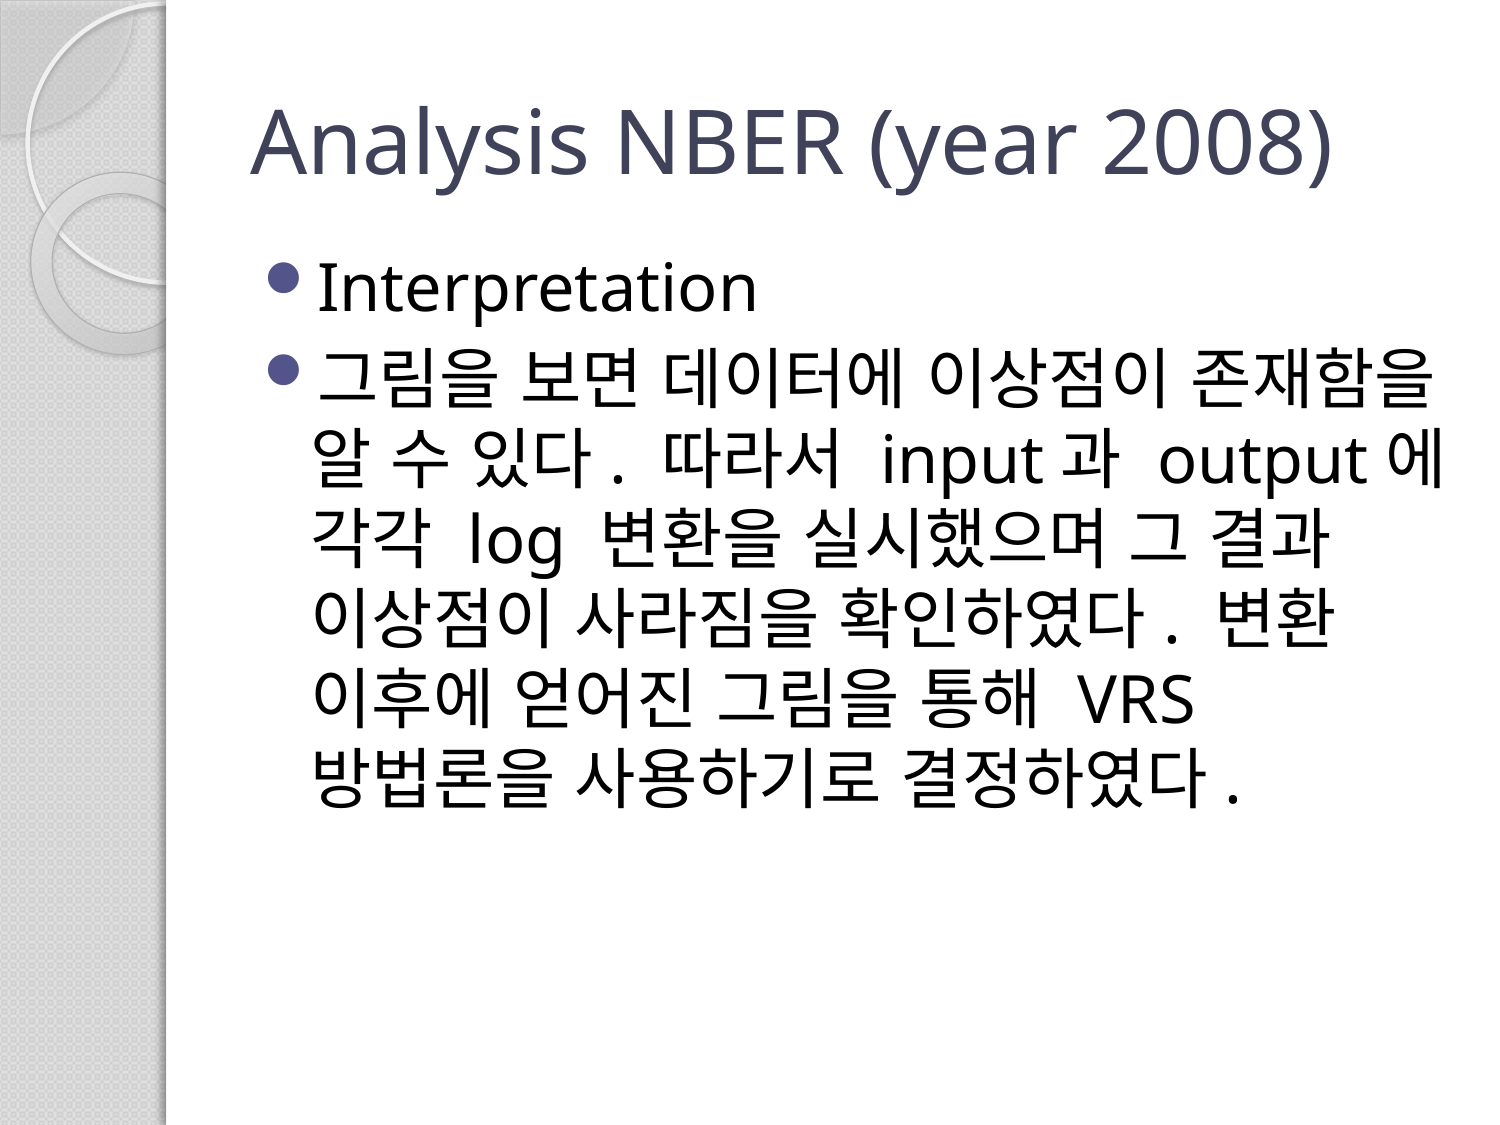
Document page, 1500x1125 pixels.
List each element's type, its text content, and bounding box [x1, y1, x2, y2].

title Analysis NBER (year 2008) [235, 45, 1466, 233]
list Interpretation 그림을 보면 데이터에 이상점이 존재함을 알 수 있다. 따라서 input과 output에 각각 log 변환을 실시했으며 그 결과 이상점이 사라짐을 확인하였다. 변환 이후에 얻어진 그림을 통해 VRS 방법론을 사용하기로 결정하였다. [235, 237, 1466, 1025]
